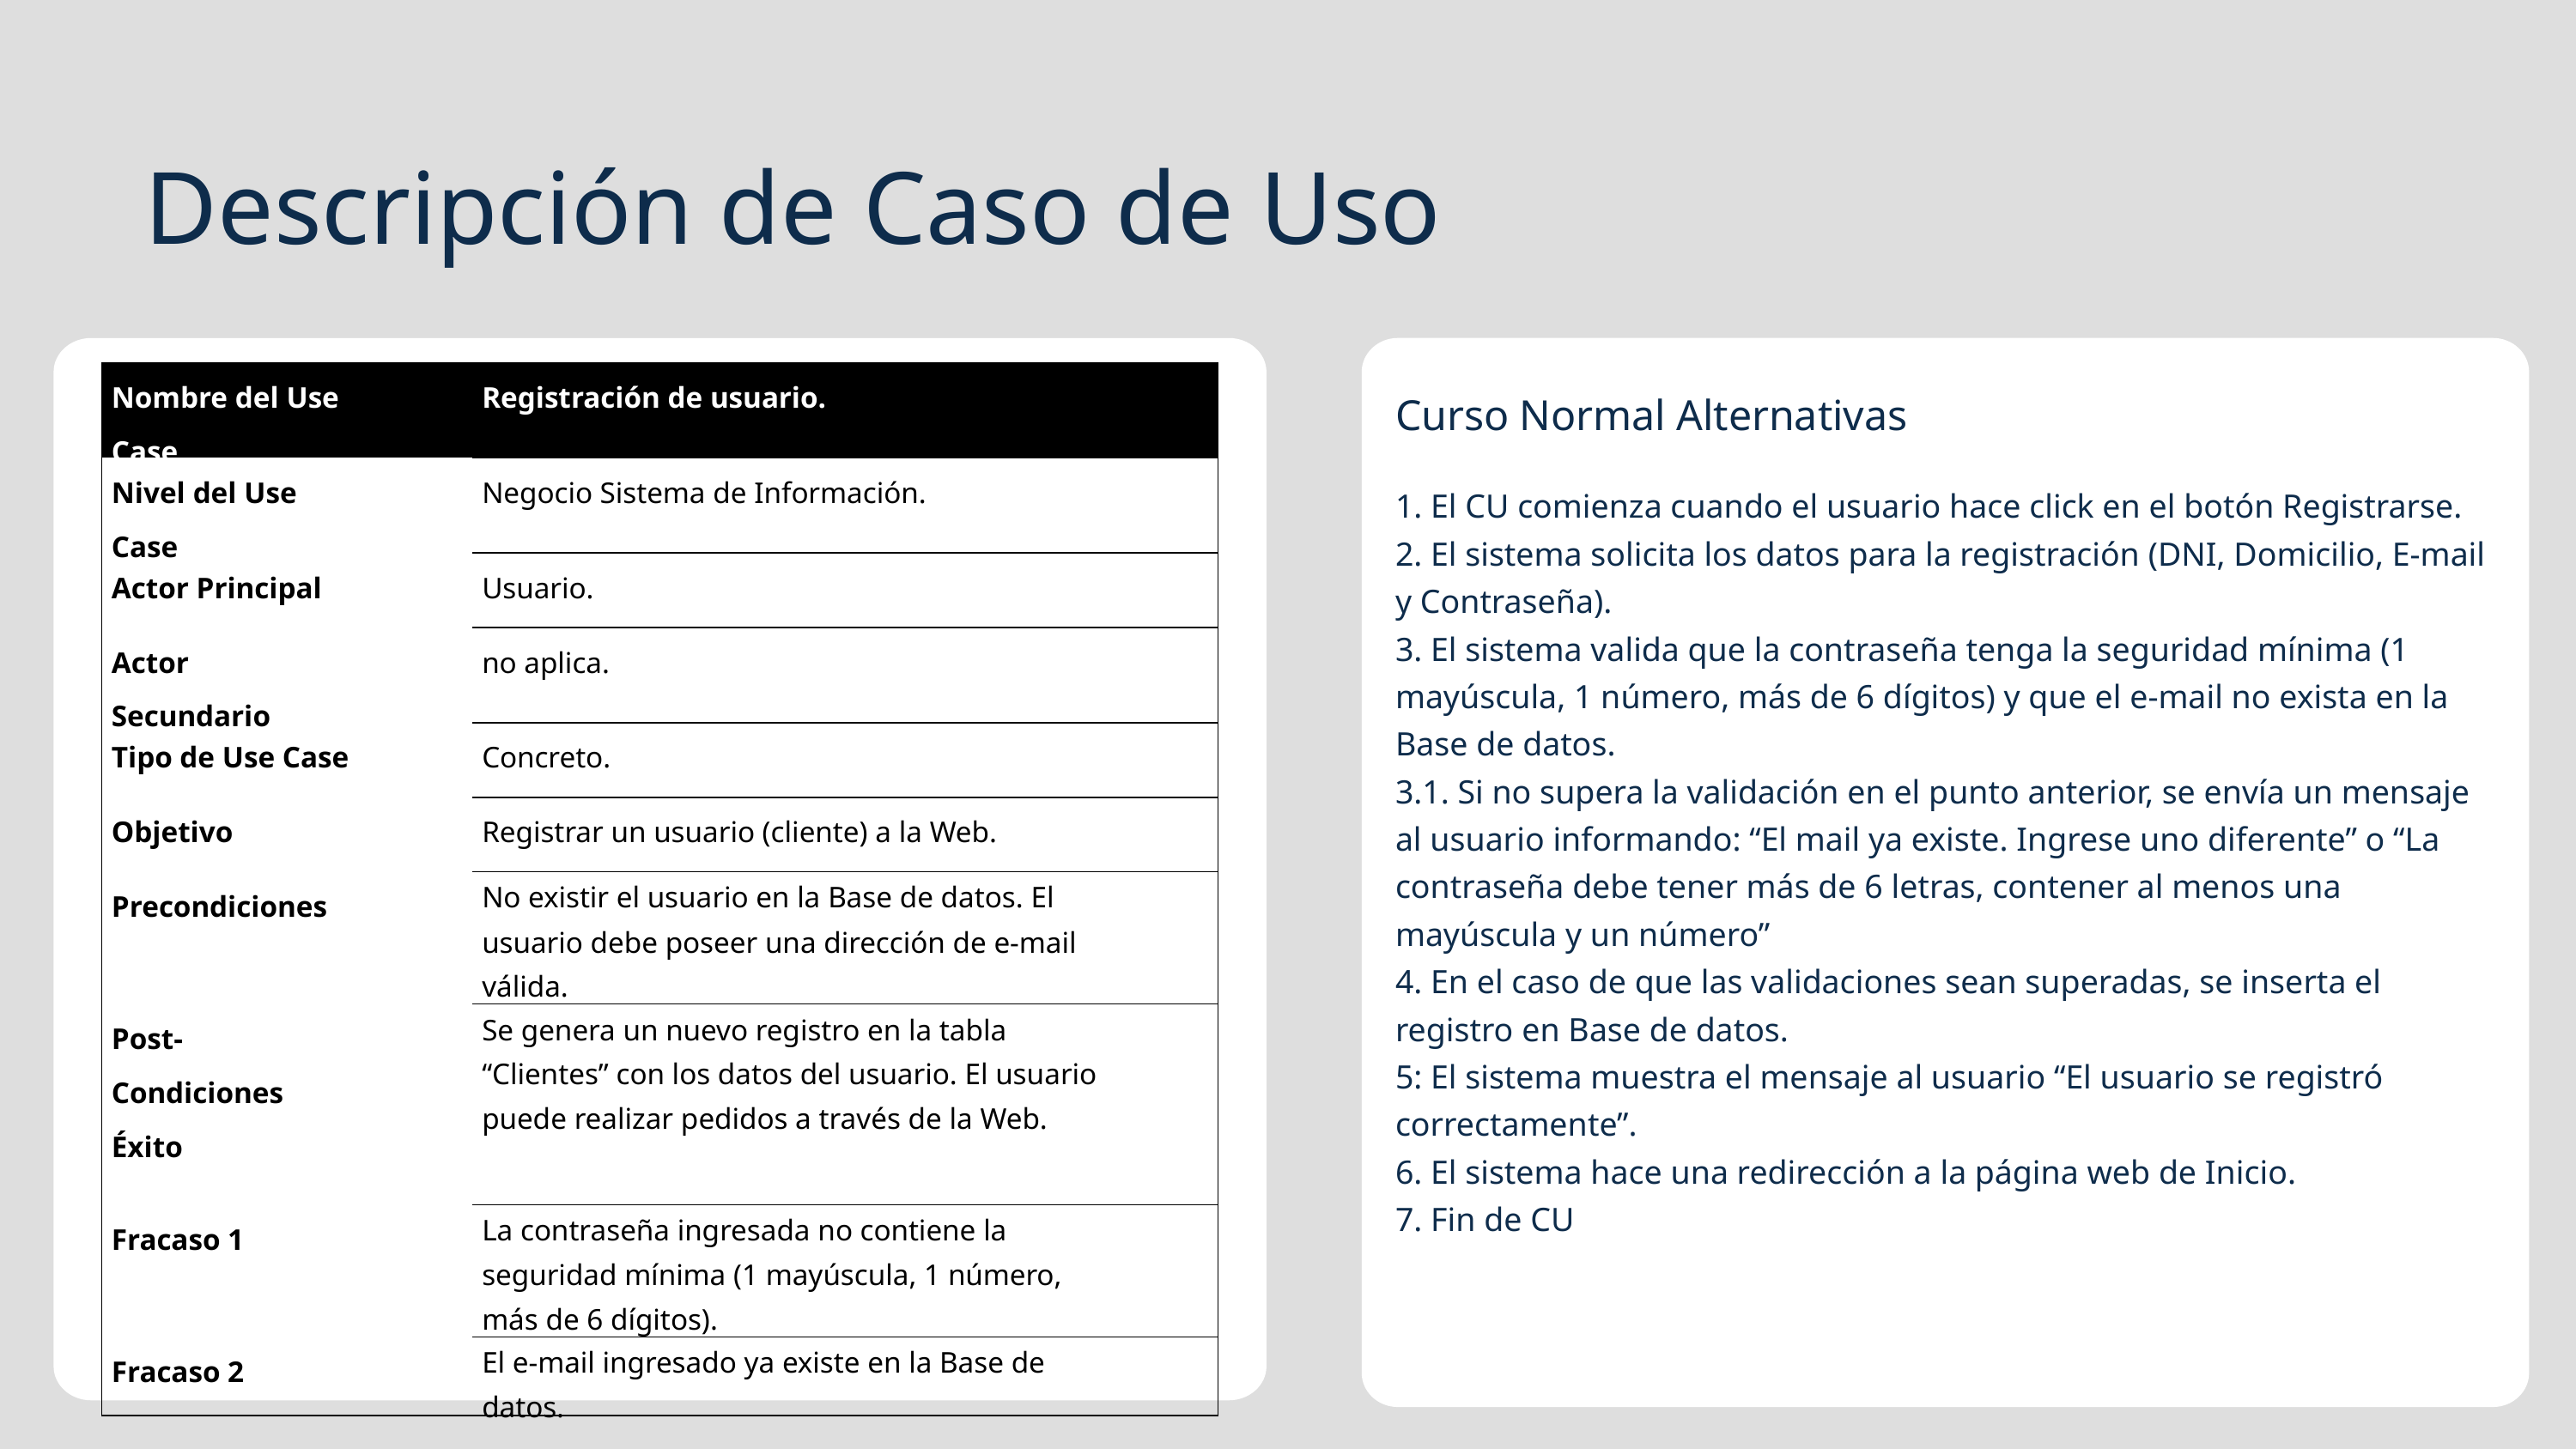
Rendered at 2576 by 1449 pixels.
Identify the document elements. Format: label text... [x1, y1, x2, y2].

table_cell El e-mail ingresado ya existe en la Base de datos. [472, 1409, 1218, 1415]
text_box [53, 337, 1267, 1401]
table_cell Fracaso 2 [102, 1409, 472, 1415]
text_box Descripción de Caso de Uso [144, 144, 1848, 265]
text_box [1361, 337, 2530, 1408]
